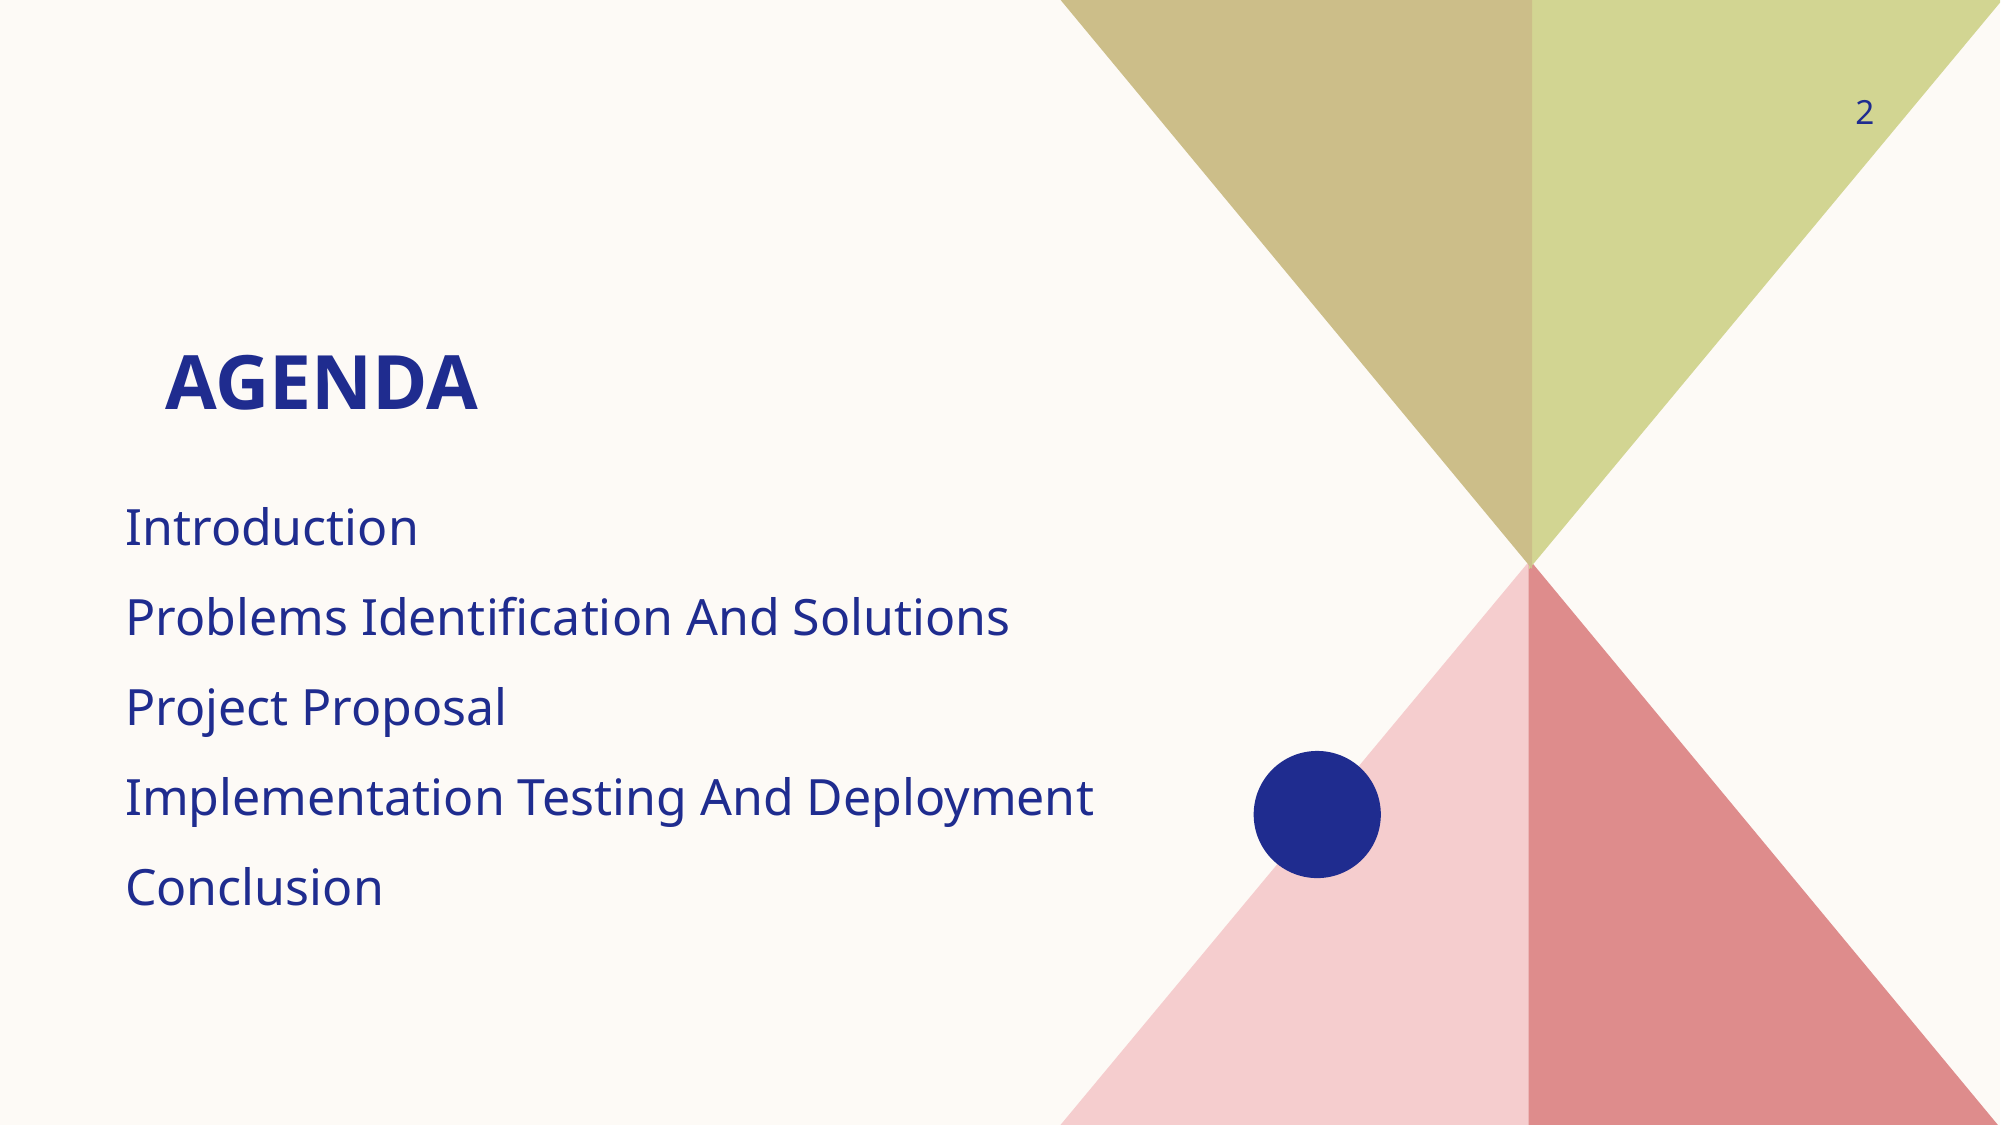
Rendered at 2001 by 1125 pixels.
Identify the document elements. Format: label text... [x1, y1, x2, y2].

slide_number 2 [1699, 75, 1875, 153]
title agenda [150, 173, 1230, 425]
list Introduction Problems Identification And Solutions Project Proposal Implementation Testing And Deployment Conclusion [110, 464, 1191, 992]
